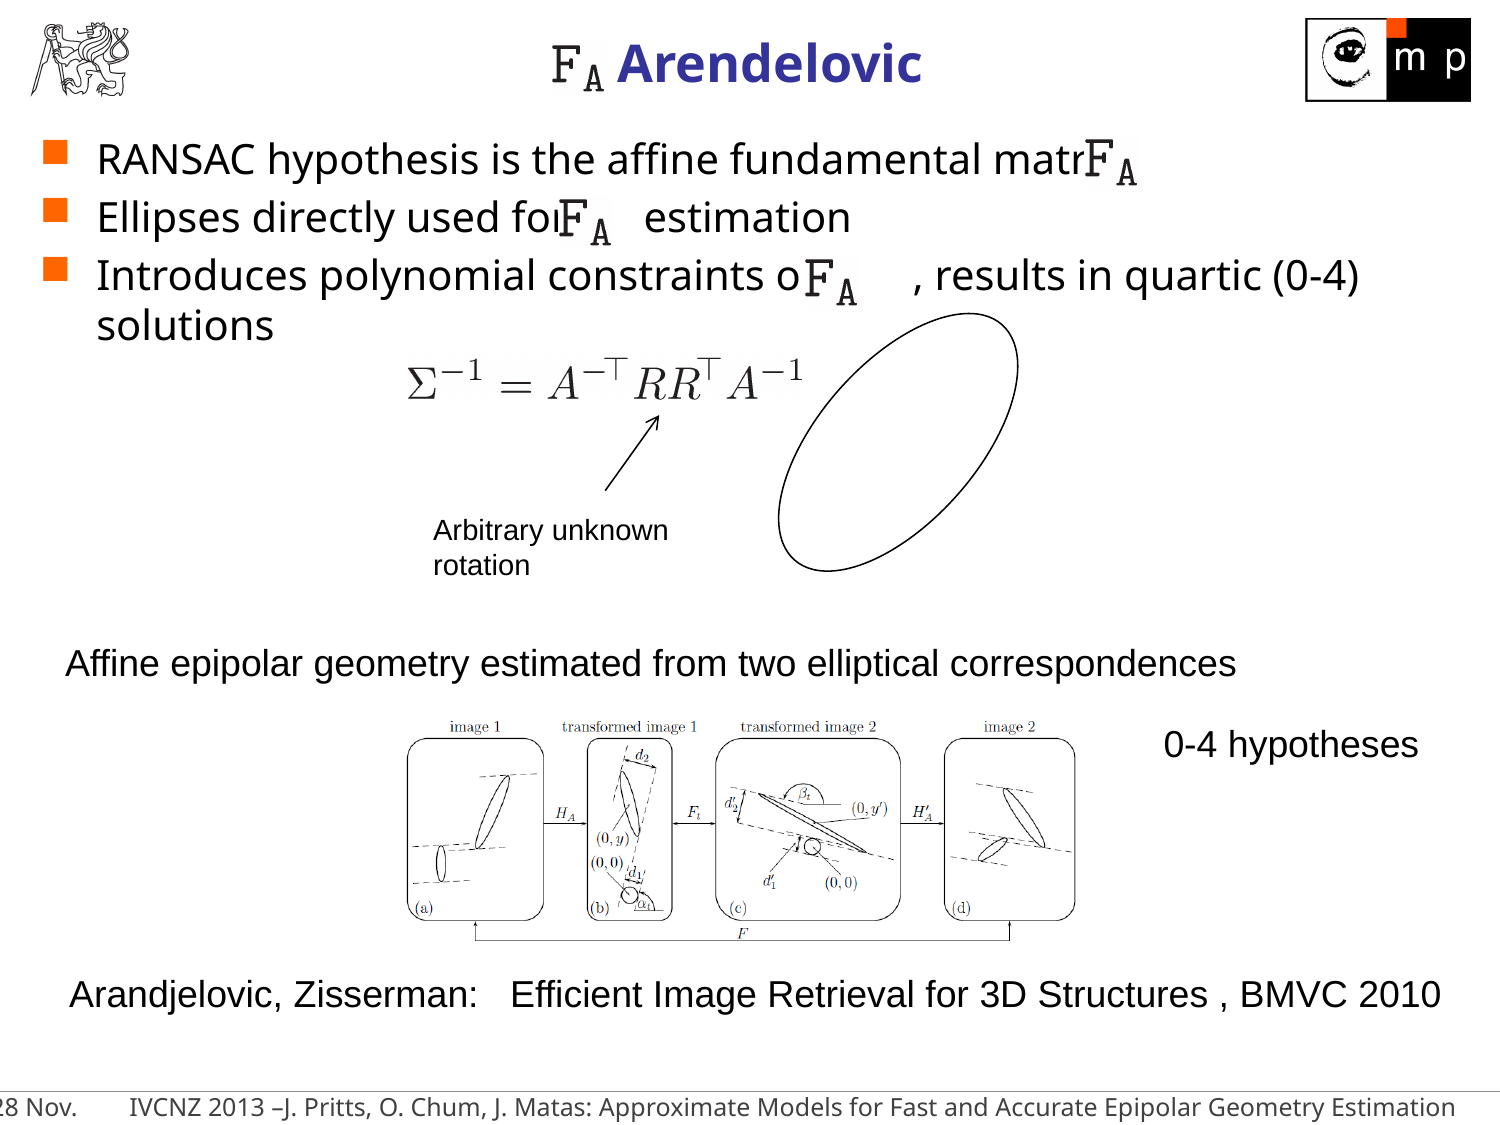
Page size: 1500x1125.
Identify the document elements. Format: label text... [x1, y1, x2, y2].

text_box [778, 313, 1018, 572]
picture [804, 255, 859, 310]
list RANSAC hypothesis is the affine fundamental matrix Ellipses directly used for estimation Introduces polynomial constraints on , results in quartic (0-4) solutions [24, 125, 1475, 1084]
picture [1083, 135, 1139, 190]
picture [404, 353, 806, 400]
picture [1305, 18, 1471, 102]
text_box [604, 414, 660, 491]
title Arendelovic [161, 24, 1272, 100]
text_box Arbitrary unknown rotation [418, 504, 684, 589]
picture [550, 41, 606, 96]
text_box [54, 631, 1467, 1024]
picture [558, 195, 613, 250]
